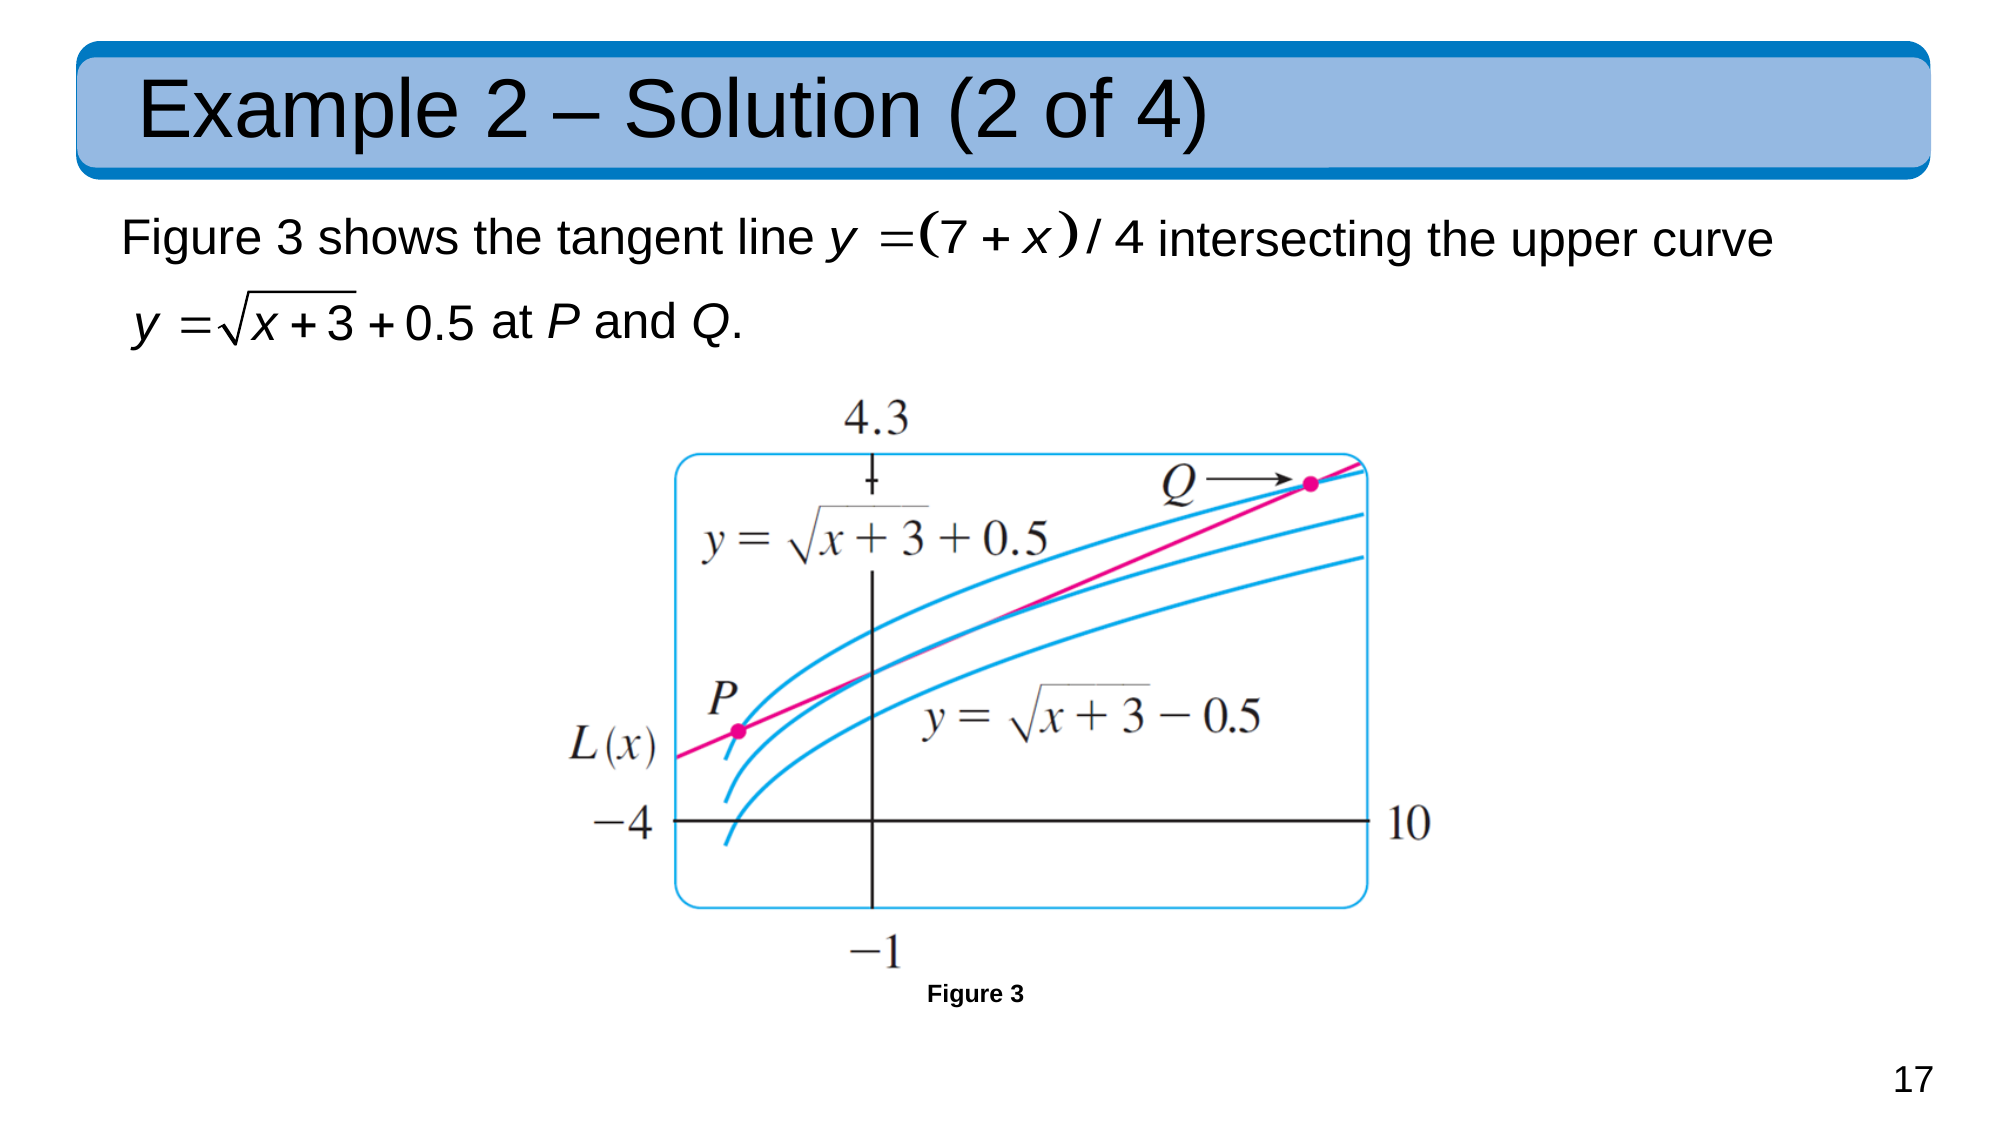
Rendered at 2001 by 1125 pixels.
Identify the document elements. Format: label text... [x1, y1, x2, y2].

list at P and Q. [491, 295, 753, 347]
title Example 2 – Solution (2 of 4) [137, 65, 1863, 176]
list intersecting the upper curve [1157, 212, 1803, 262]
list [823, 208, 1148, 276]
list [559, 380, 1440, 970]
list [129, 286, 478, 356]
list Figure 3 [927, 981, 1062, 1026]
list Figure 3 shows the tangent line [120, 211, 823, 270]
